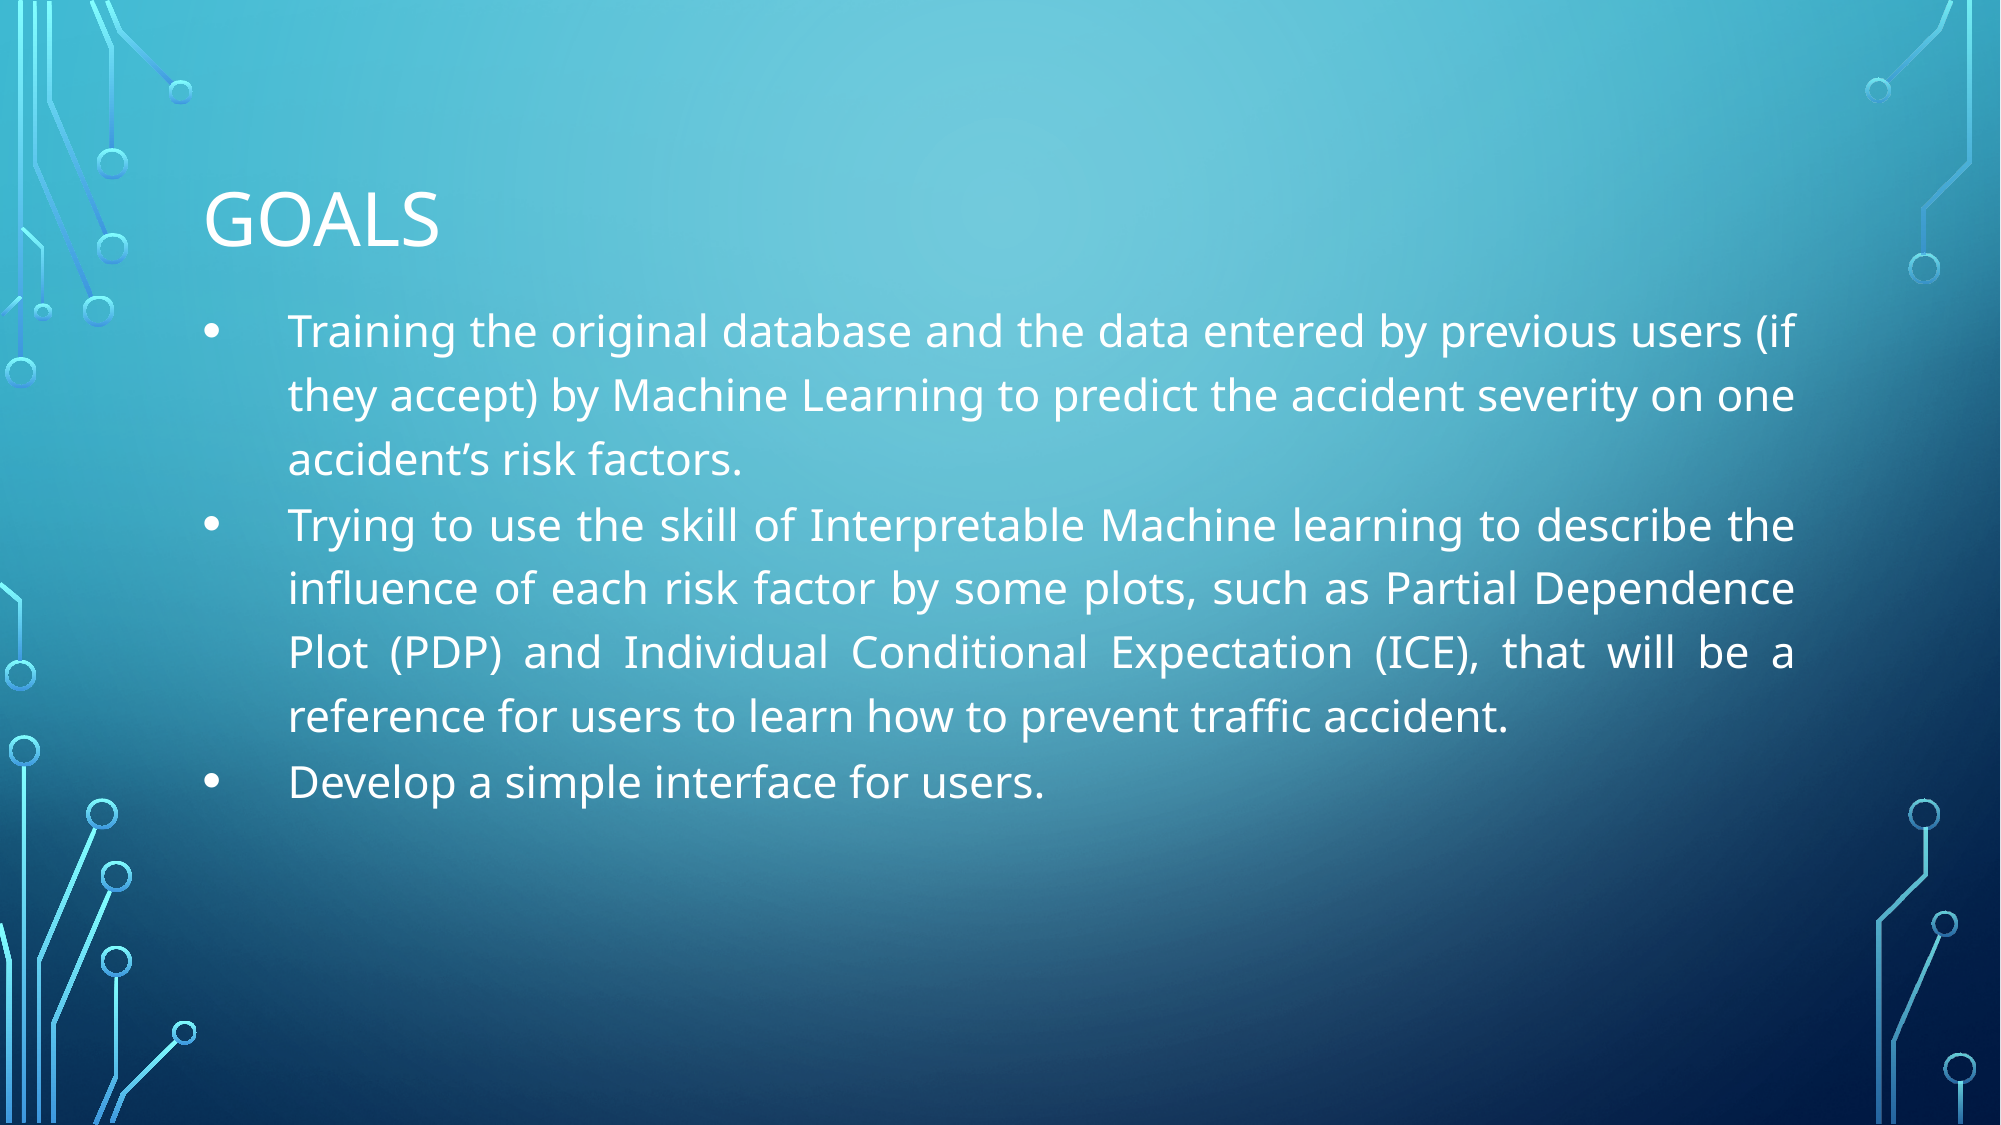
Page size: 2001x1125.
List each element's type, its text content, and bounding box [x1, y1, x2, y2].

list Training the original database and the data entered by previous users (if they accept) by Machine Learning to predict the accident severity on one accident’s risk factors. Trying to use the skill of Interpretable Machine learning to describe the influence of each risk factor by some plots, such as Partial Dependence Plot (PDP) and Individual Conditional Expectation (ICE), that will be a reference for users to learn how to prevent traffic accident. Develop a simple interface for users. [187, 272, 1813, 853]
title Goals [187, 101, 1813, 272]
